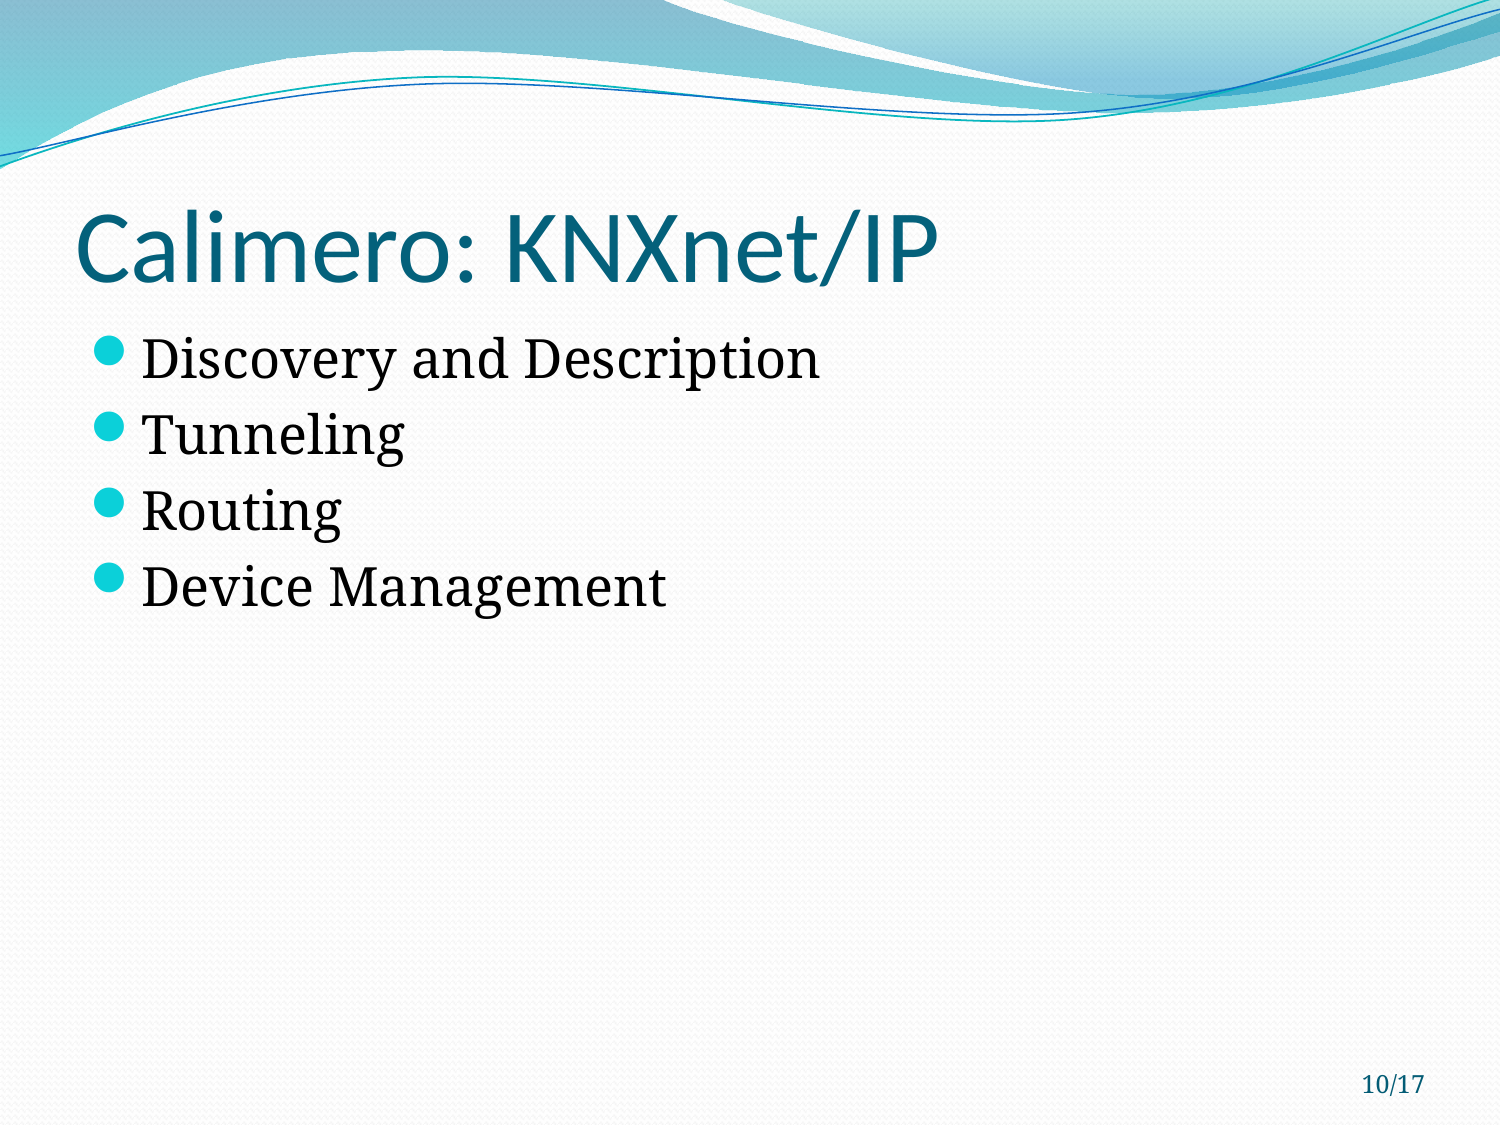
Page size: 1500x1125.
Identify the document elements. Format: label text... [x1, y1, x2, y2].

list Discovery and Description Tunneling Routing Device Management [75, 317, 1425, 1038]
slide_number 10/17 [1299, 1042, 1425, 1103]
title Calimero: KNXnet/IP [75, 115, 1425, 303]
